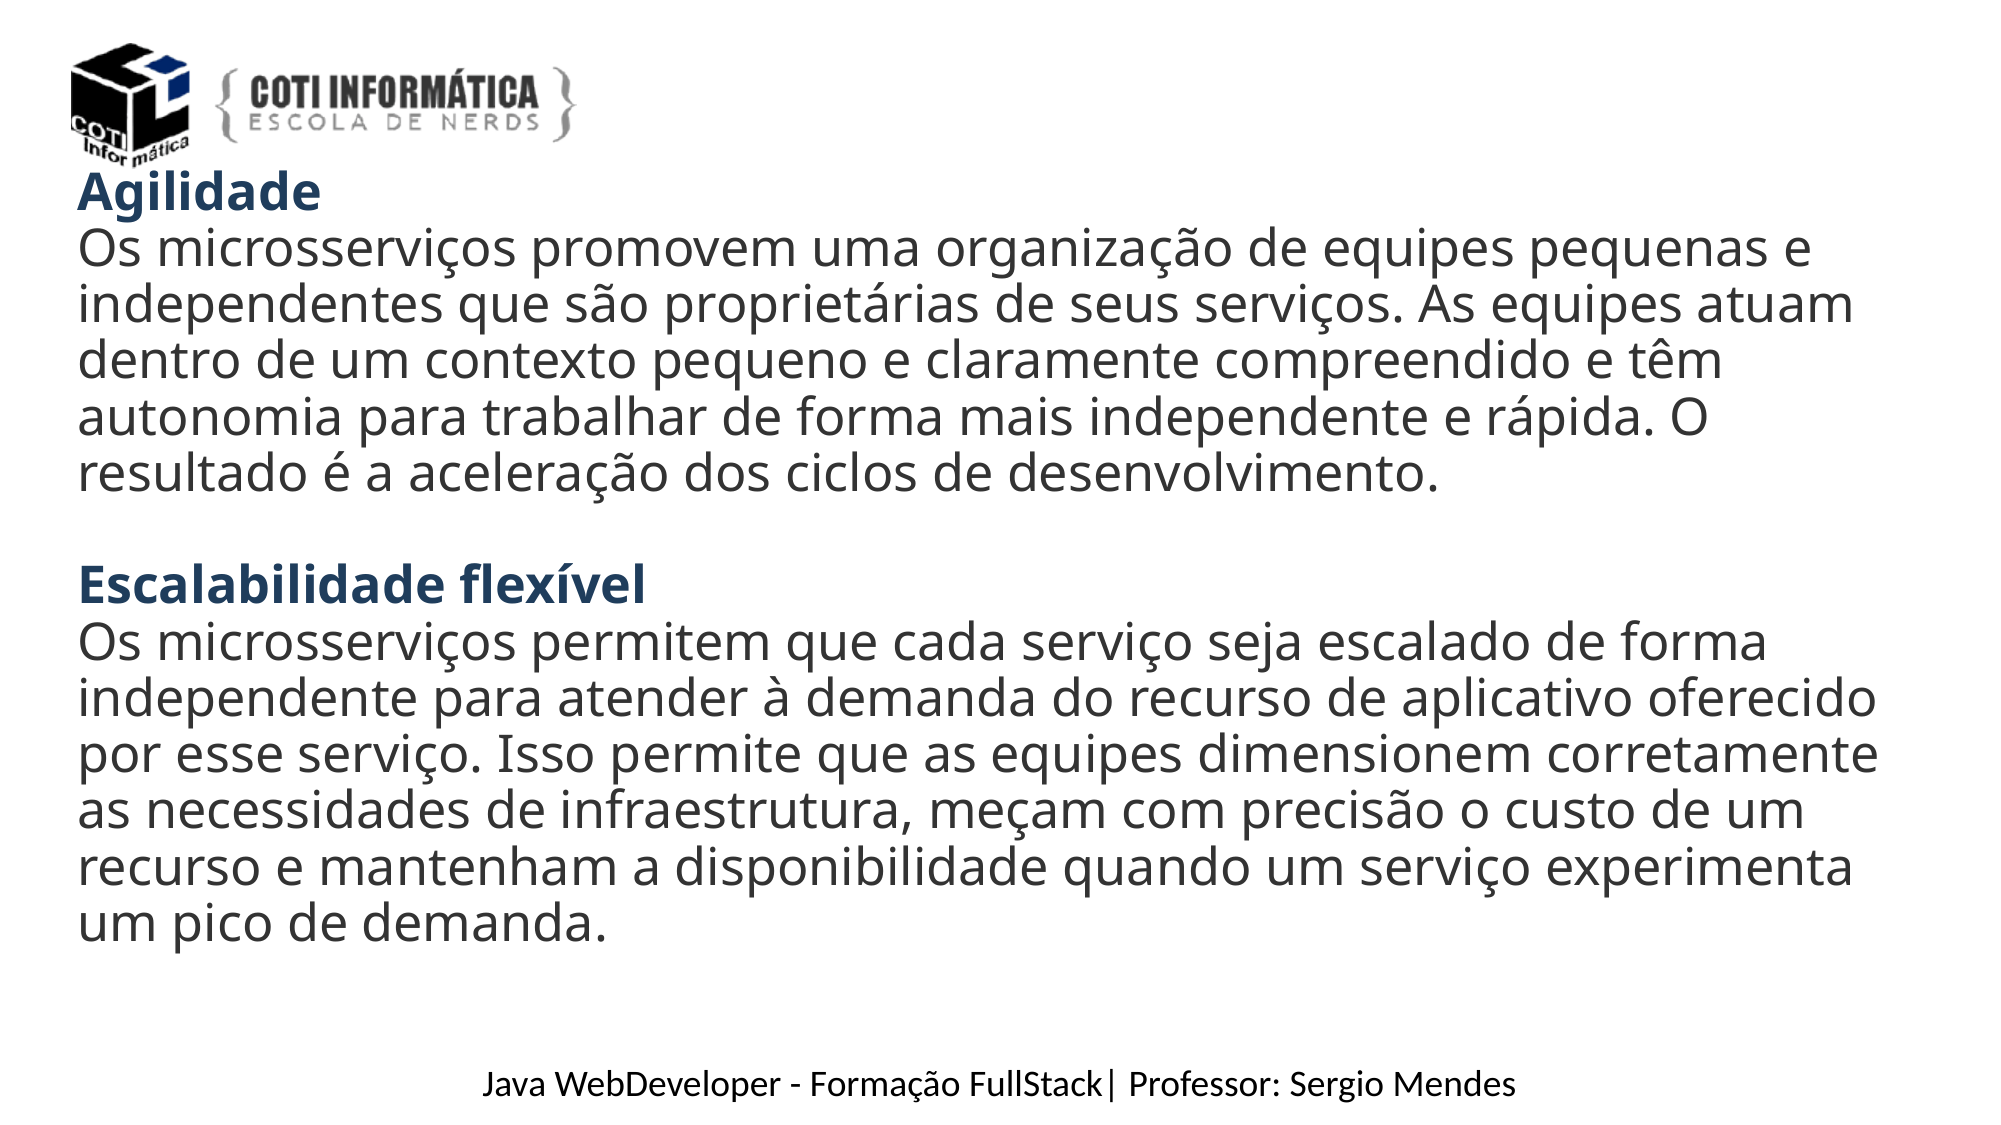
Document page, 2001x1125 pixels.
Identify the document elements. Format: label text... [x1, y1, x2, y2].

text_box Java WebDeveloper - Formação FullStack| Professor: Sergio Mendes [0, 1051, 2000, 1112]
picture [71, 43, 577, 169]
title Agilidade Os microsserviços promovem uma organização de equipes pequenas e independentes que são proprietárias de seus serviços. As equipes atuam dentro de um contexto pequeno e claramente compreendido e têm autonomia para trabalhar de forma mais independente e rápida. O resultado é a aceleração dos ciclos de desenvolvimento. Escalabilidade flexível Os microsserviços permitem que cada serviço seja escalado de forma independente para atender à demanda do recurso de aplicativo oferecido por esse serviço. Isso permite que as equipes dimensionem corretamente as necessidades de infraestrutura, meçam com precisão o custo de um recurso e mantenham a disponibilidade quando um serviço experimenta um pico de demanda. [62, 630, 1903, 1023]
